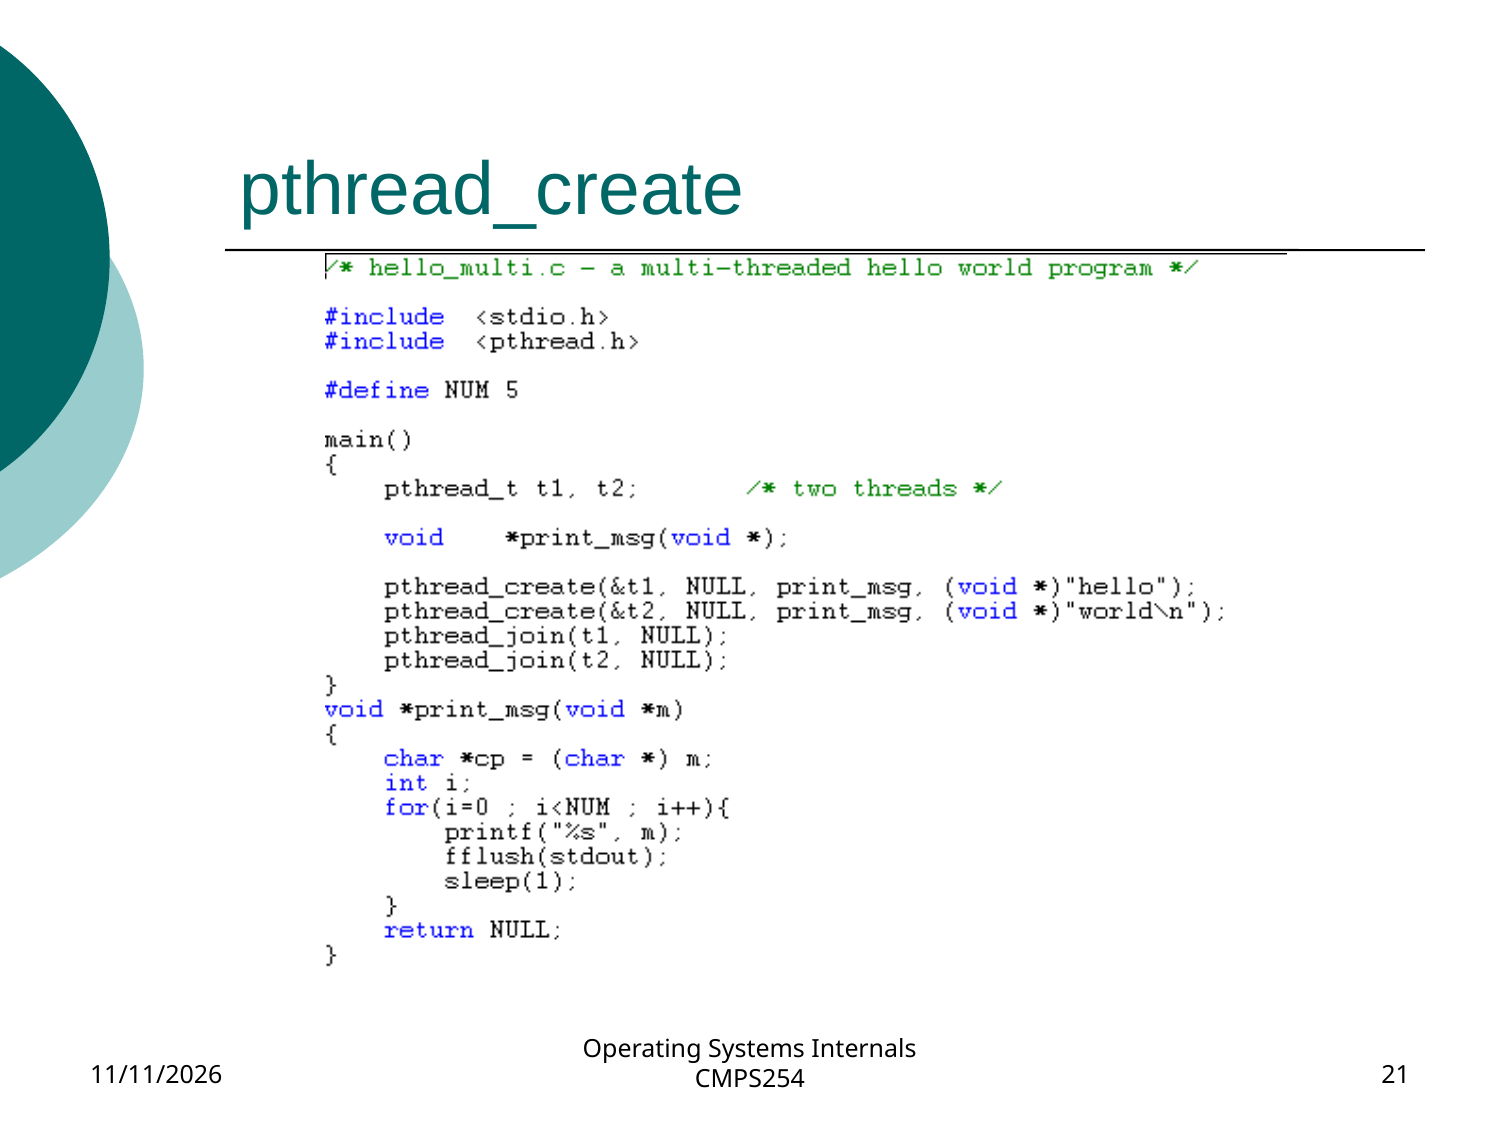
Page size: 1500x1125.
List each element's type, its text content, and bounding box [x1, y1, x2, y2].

footer Operating Systems Internals CMPS254 [512, 1024, 988, 1101]
title pthread_create [224, 49, 1425, 237]
slide_number 21 [1074, 1024, 1426, 1101]
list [325, 253, 1287, 1004]
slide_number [74, 1024, 426, 1101]
